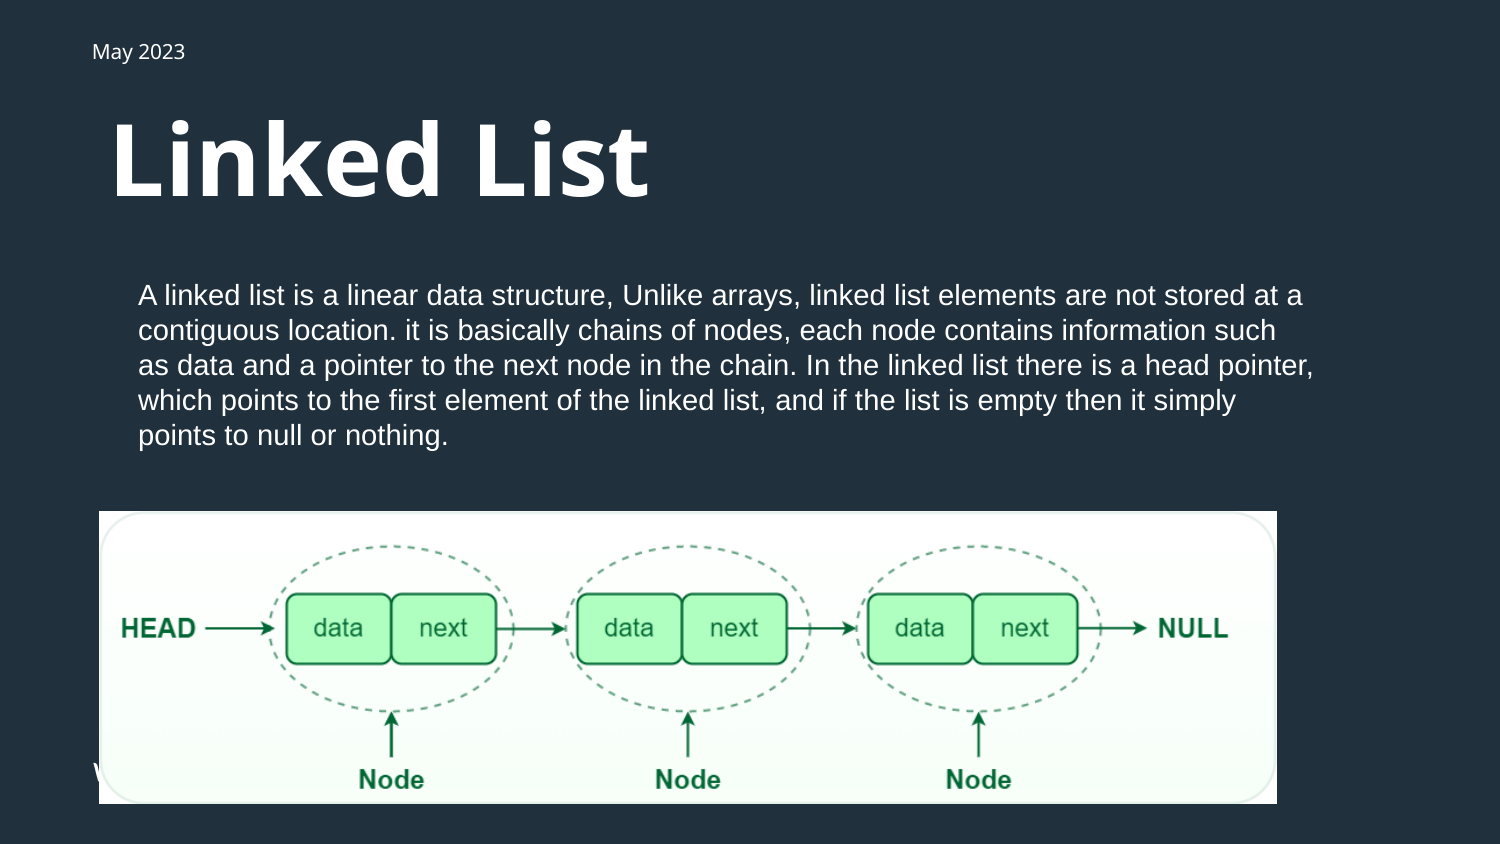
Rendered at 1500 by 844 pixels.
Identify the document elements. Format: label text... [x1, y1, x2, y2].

text_box Linked List [93, 81, 1324, 232]
text_box A linked list is a linear data structure, Unlike arrays, linked list elements are not stored at a contiguous location. it is basically chains of nodes, each node contains information such as data and a pointer to the next node in the chain. In the linked list there is a head pointer, which points to the first element of the linked list, and if the list is empty then it simply points to null or nothing. [123, 261, 1332, 499]
text_box May 2023 [76, 25, 642, 76]
picture [50, 510, 1277, 814]
